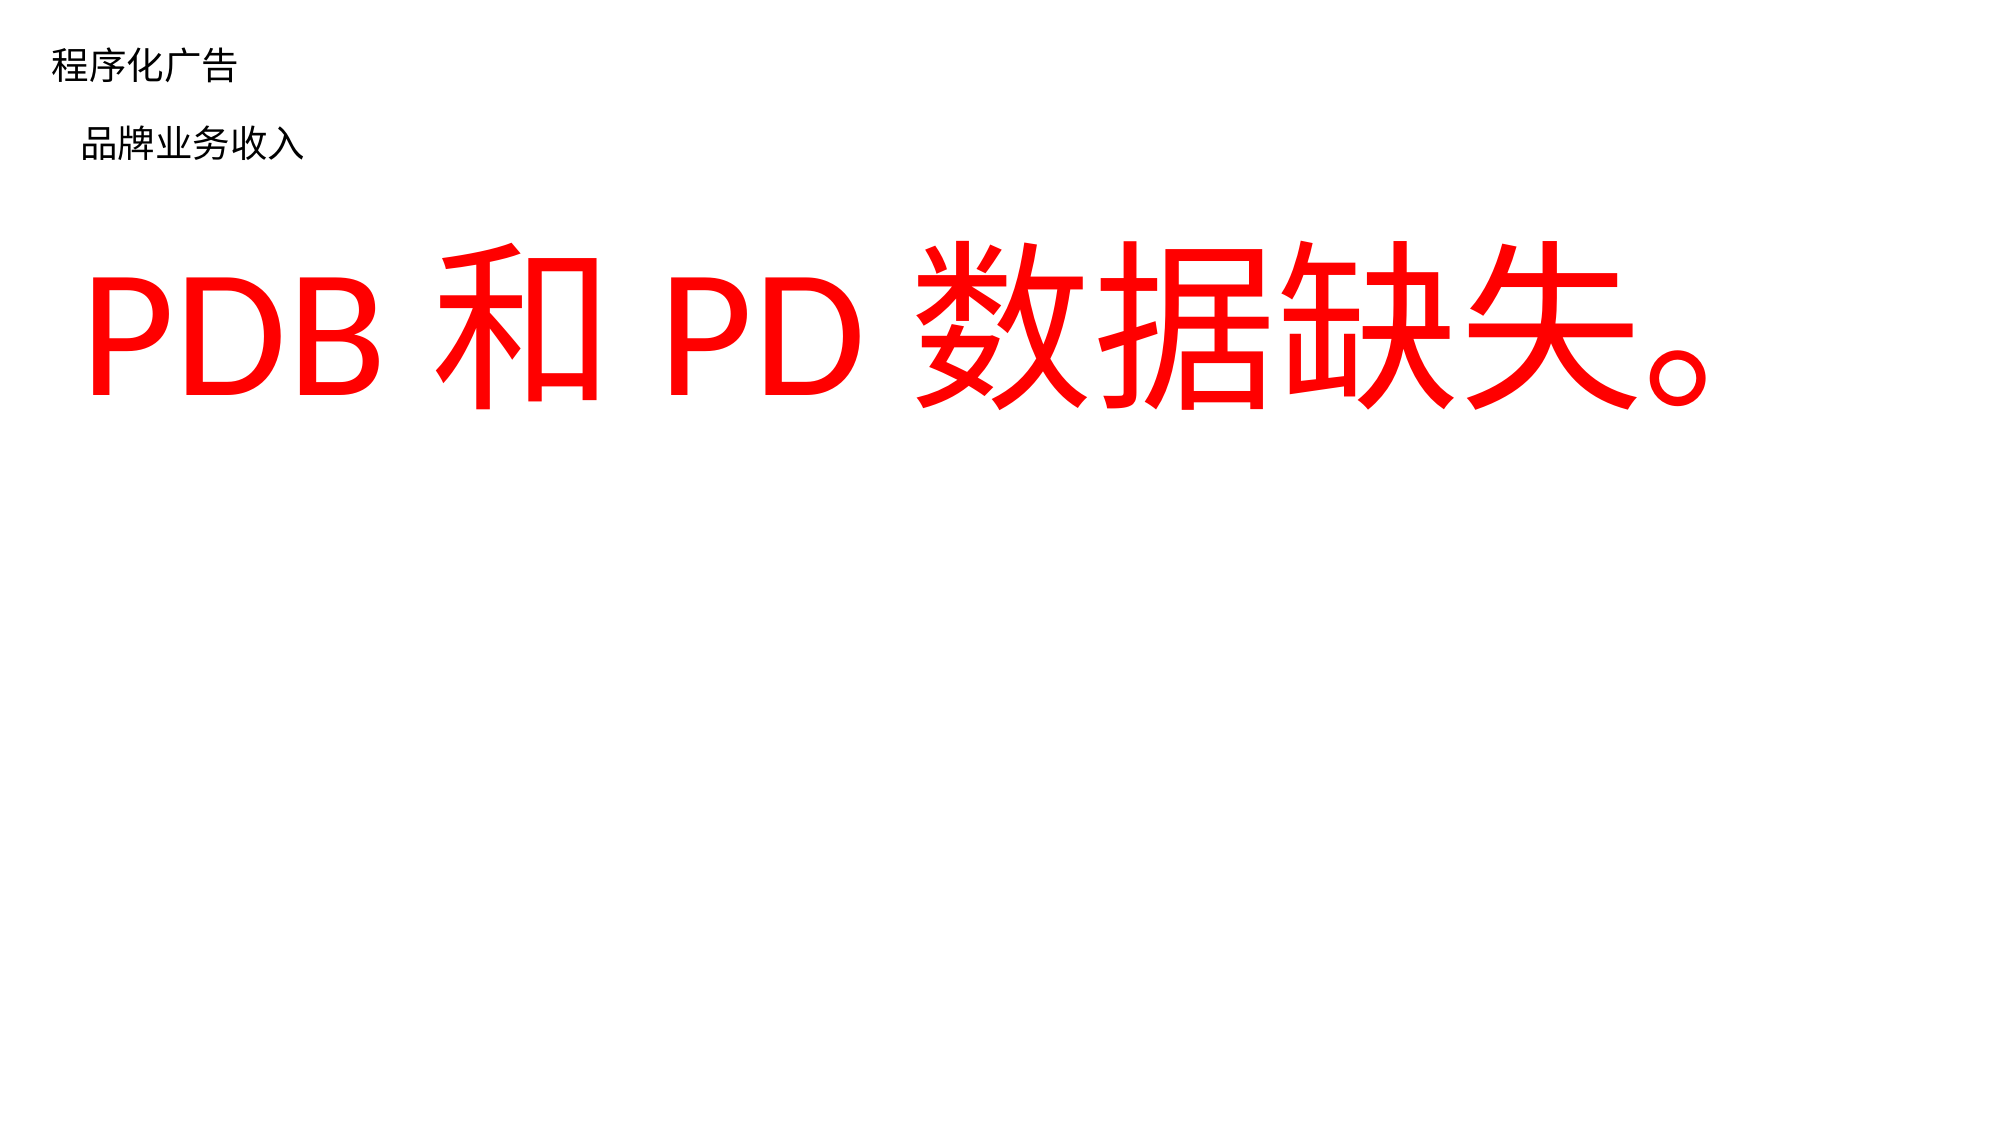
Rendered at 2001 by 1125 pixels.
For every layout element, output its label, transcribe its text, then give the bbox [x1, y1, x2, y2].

text_box 程序化广告 [37, 34, 926, 95]
text_box 品牌业务收入 [65, 112, 1866, 353]
text_box PDB和PD数据缺失。 [65, 204, 1759, 660]
